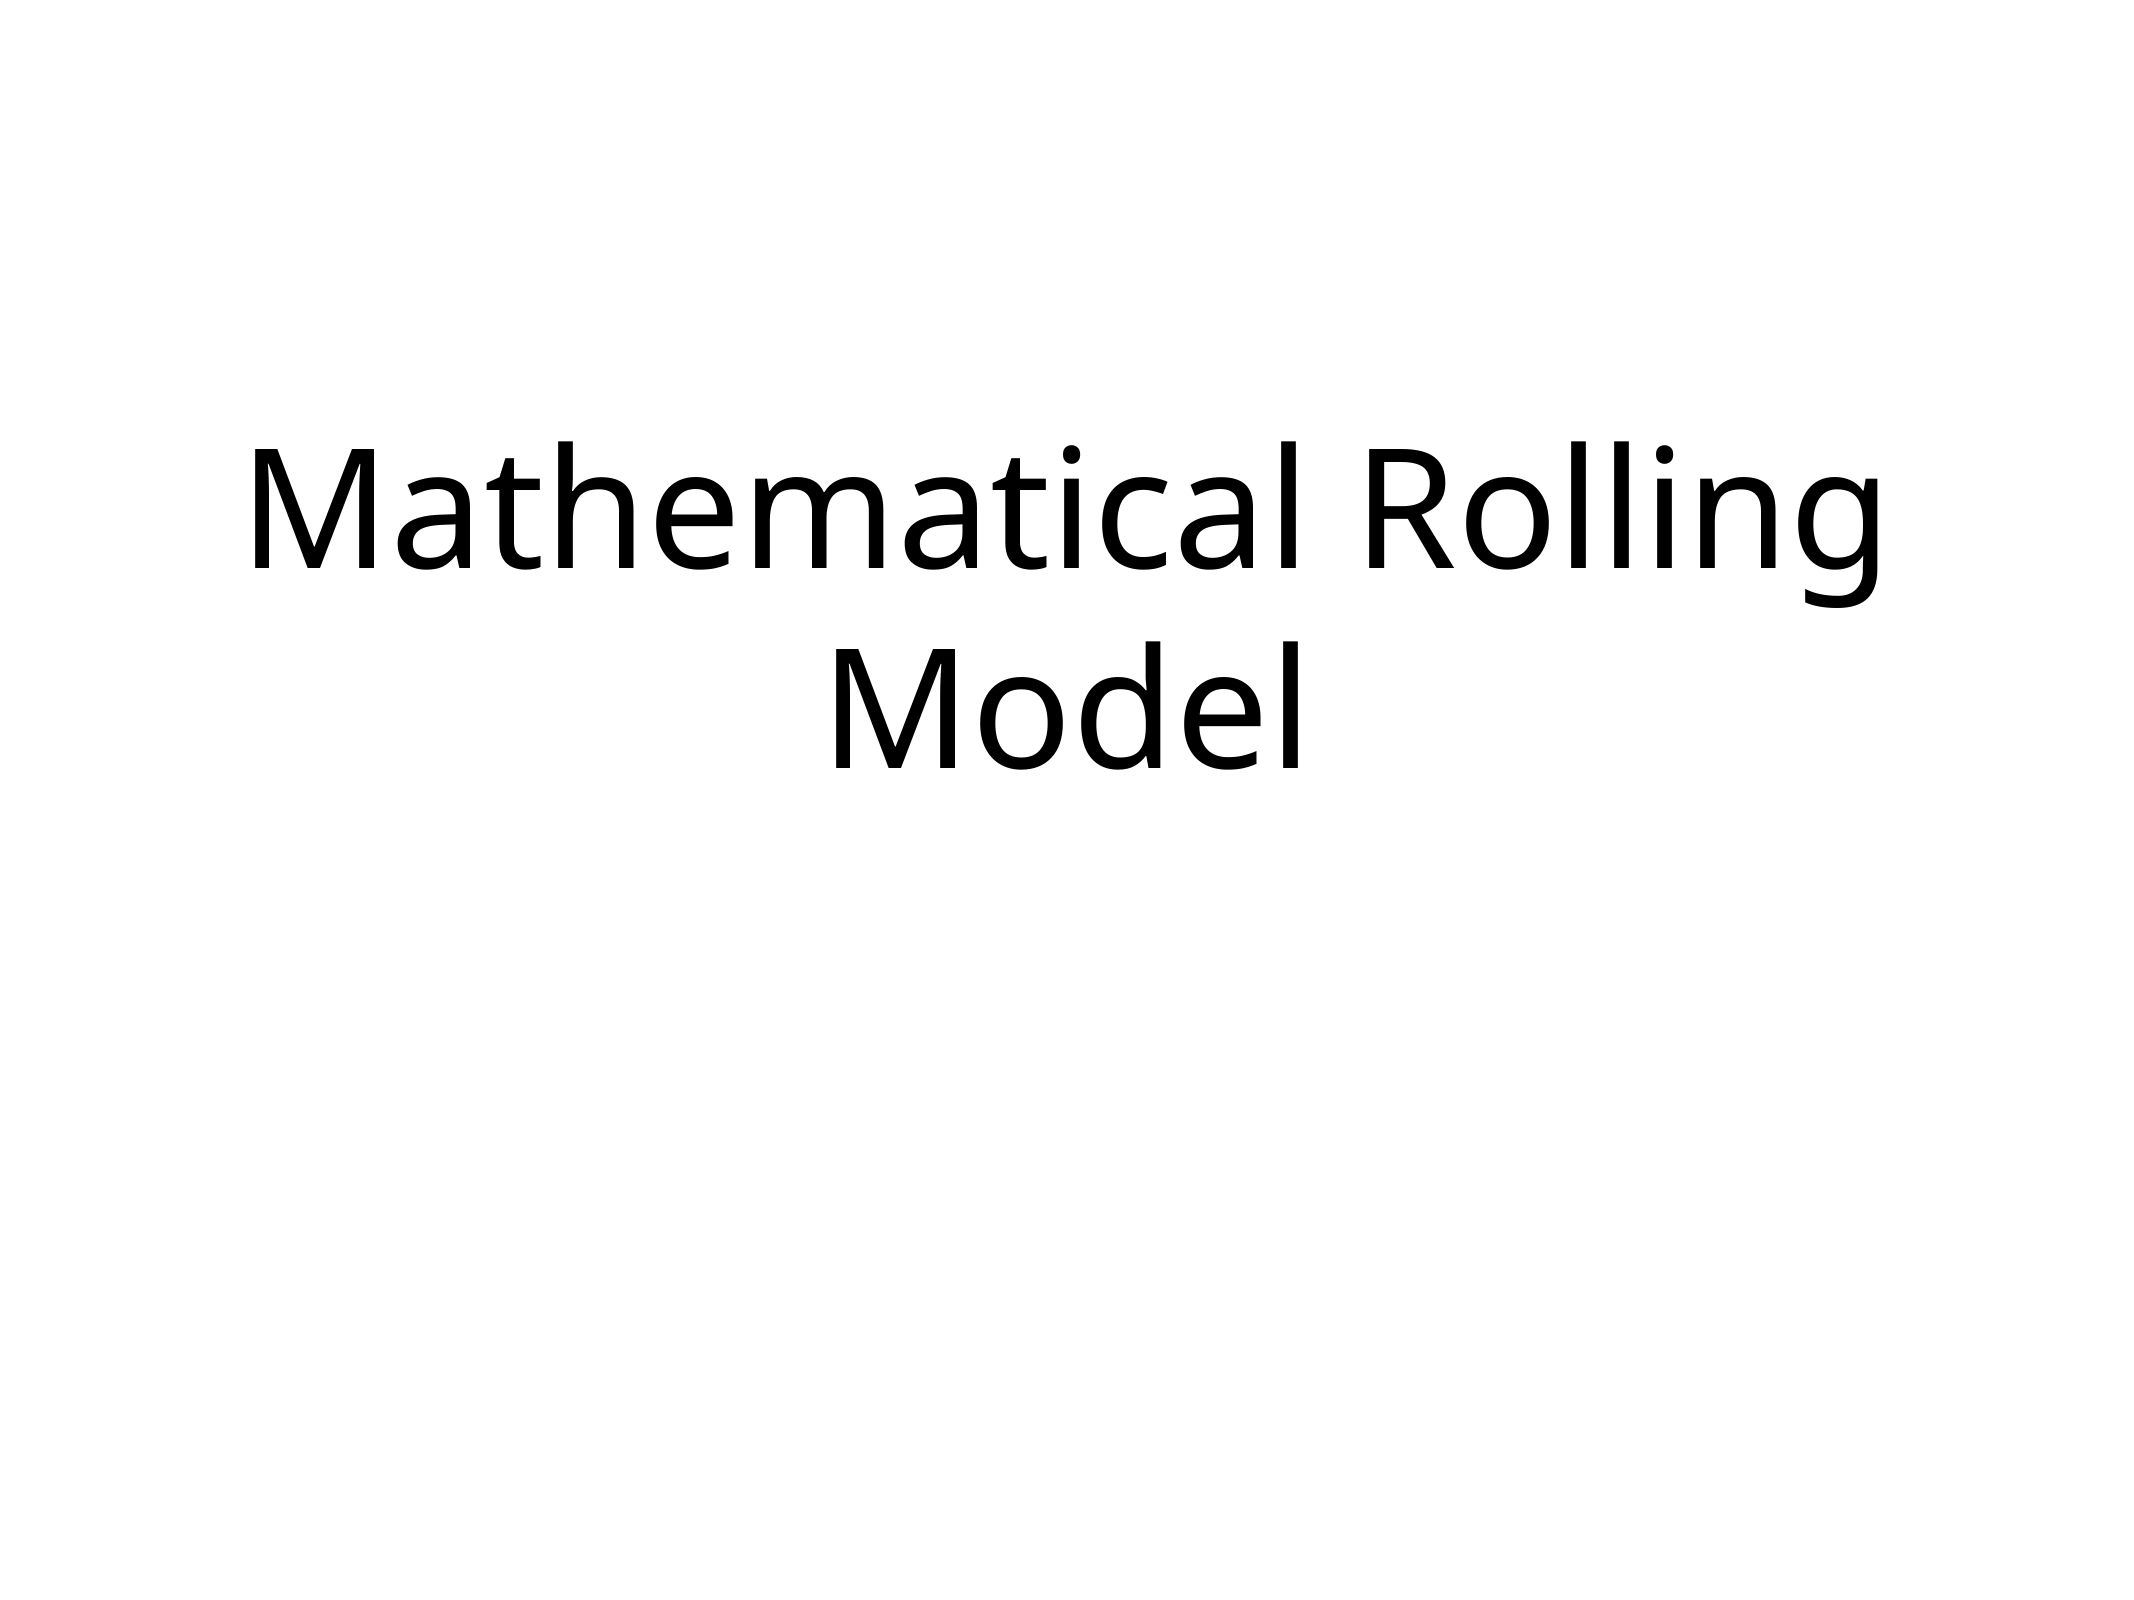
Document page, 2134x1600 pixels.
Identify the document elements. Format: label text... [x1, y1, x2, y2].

title Mathematical Rolling Model [207, 268, 1926, 811]
